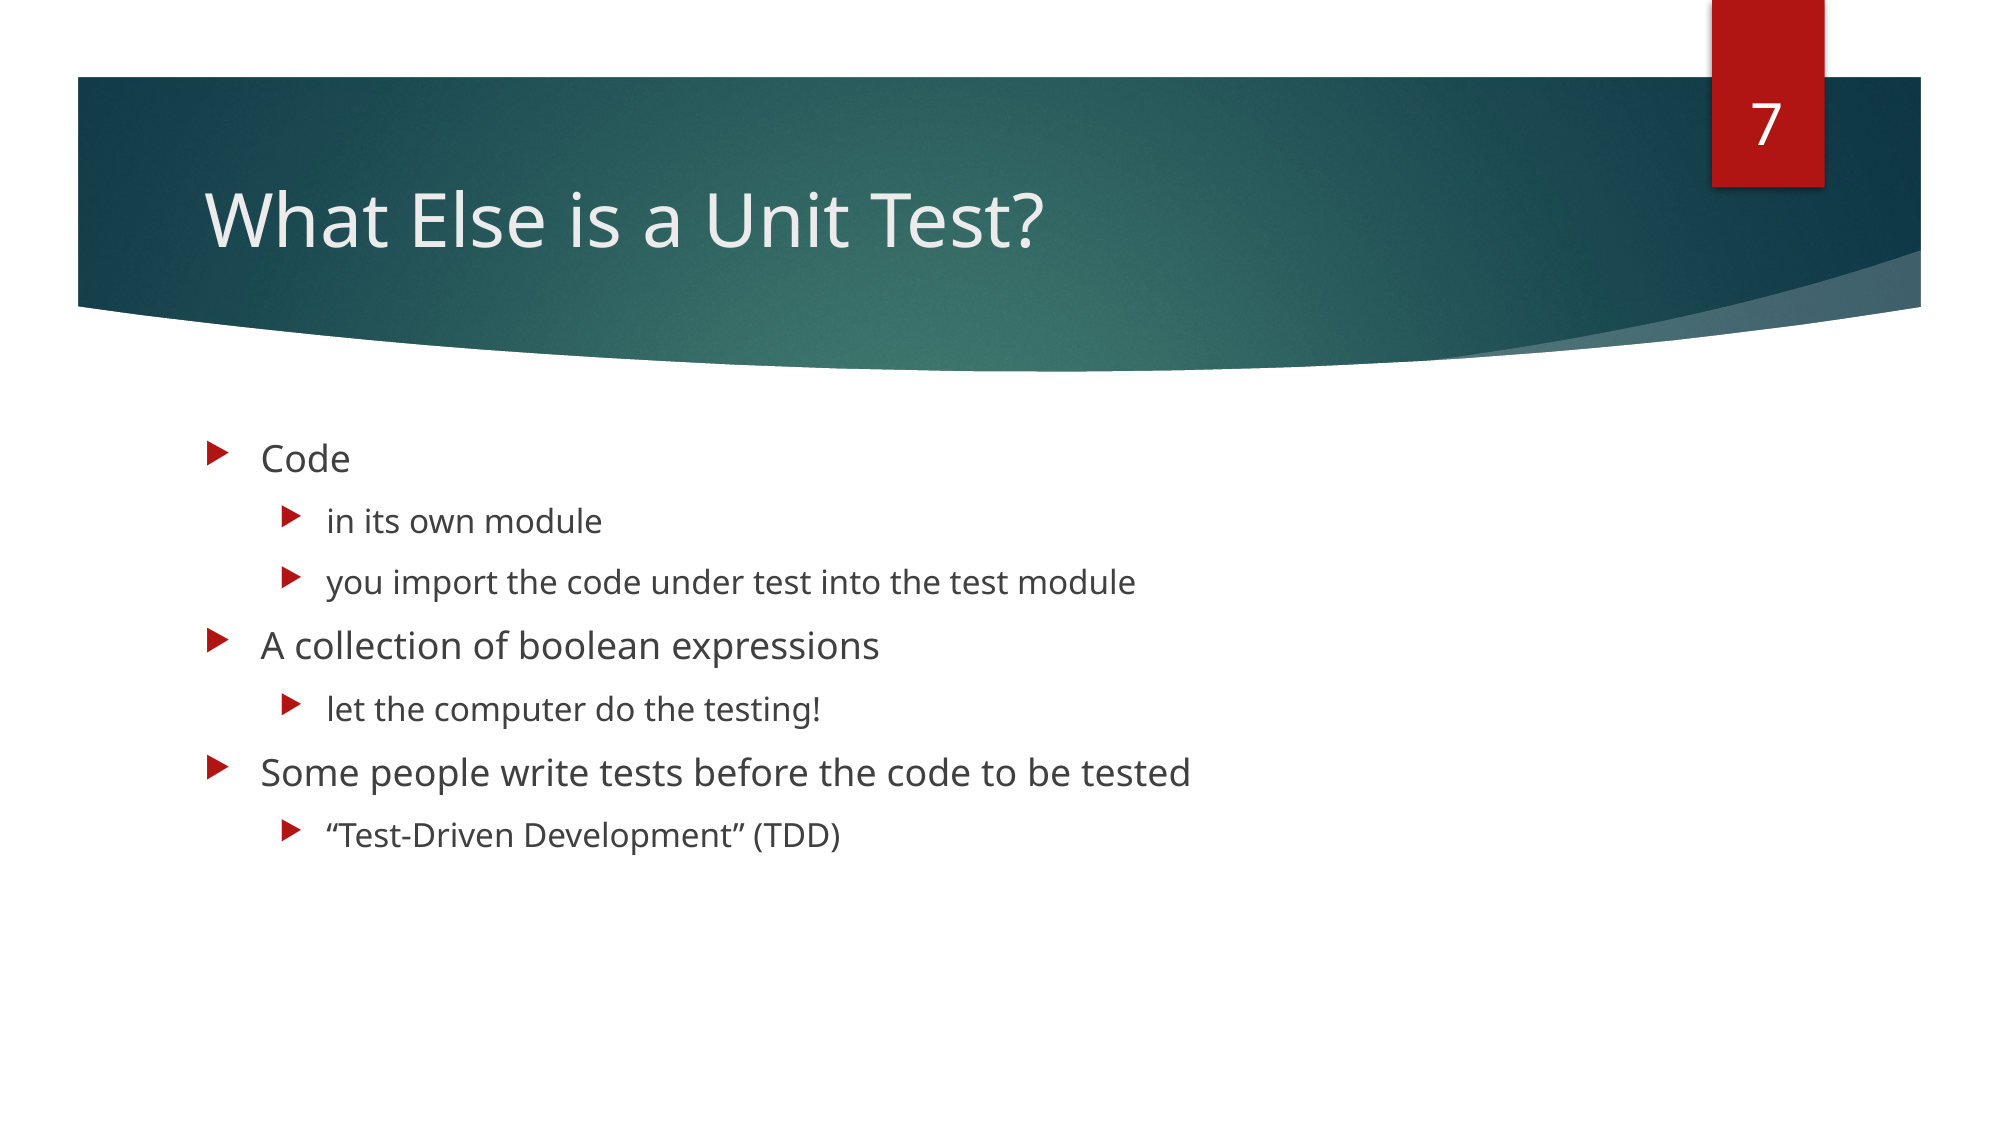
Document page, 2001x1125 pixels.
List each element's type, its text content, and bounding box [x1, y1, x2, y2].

title What Else is a Unit Test? [189, 159, 1638, 276]
list Code in its own module you import the code under test into the test module A collection of boolean expressions let the computer do the testing! Some people write tests before the code to be tested “Test-Driven Development” (TDD) [189, 427, 1638, 988]
slide_number 7 [1698, 48, 1836, 175]
